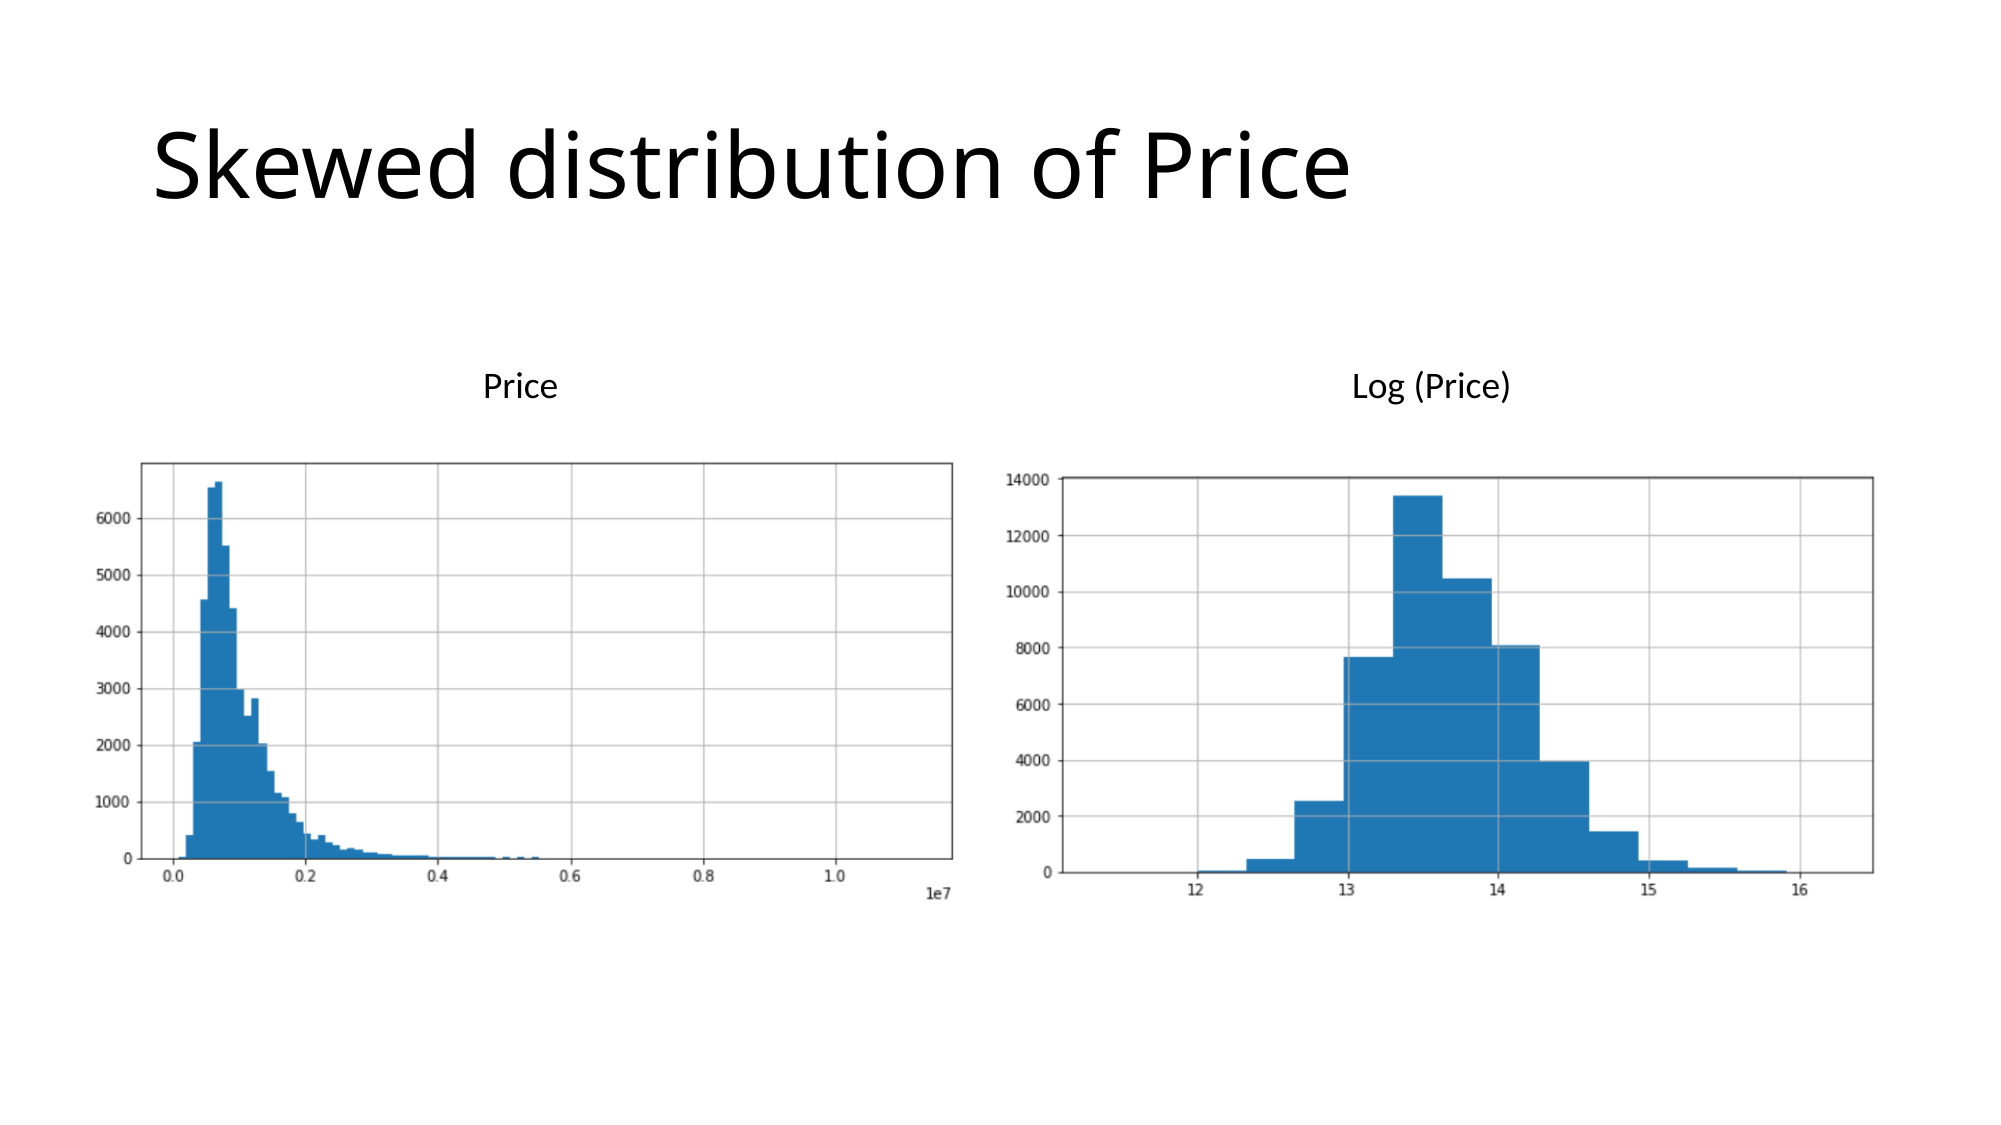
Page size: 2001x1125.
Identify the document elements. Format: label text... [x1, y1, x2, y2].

title Skewed distribution of Price [137, 59, 1863, 278]
picture [65, 451, 1888, 912]
text_box Price [468, 354, 574, 414]
text_box Log (Price) [1337, 354, 1527, 414]
